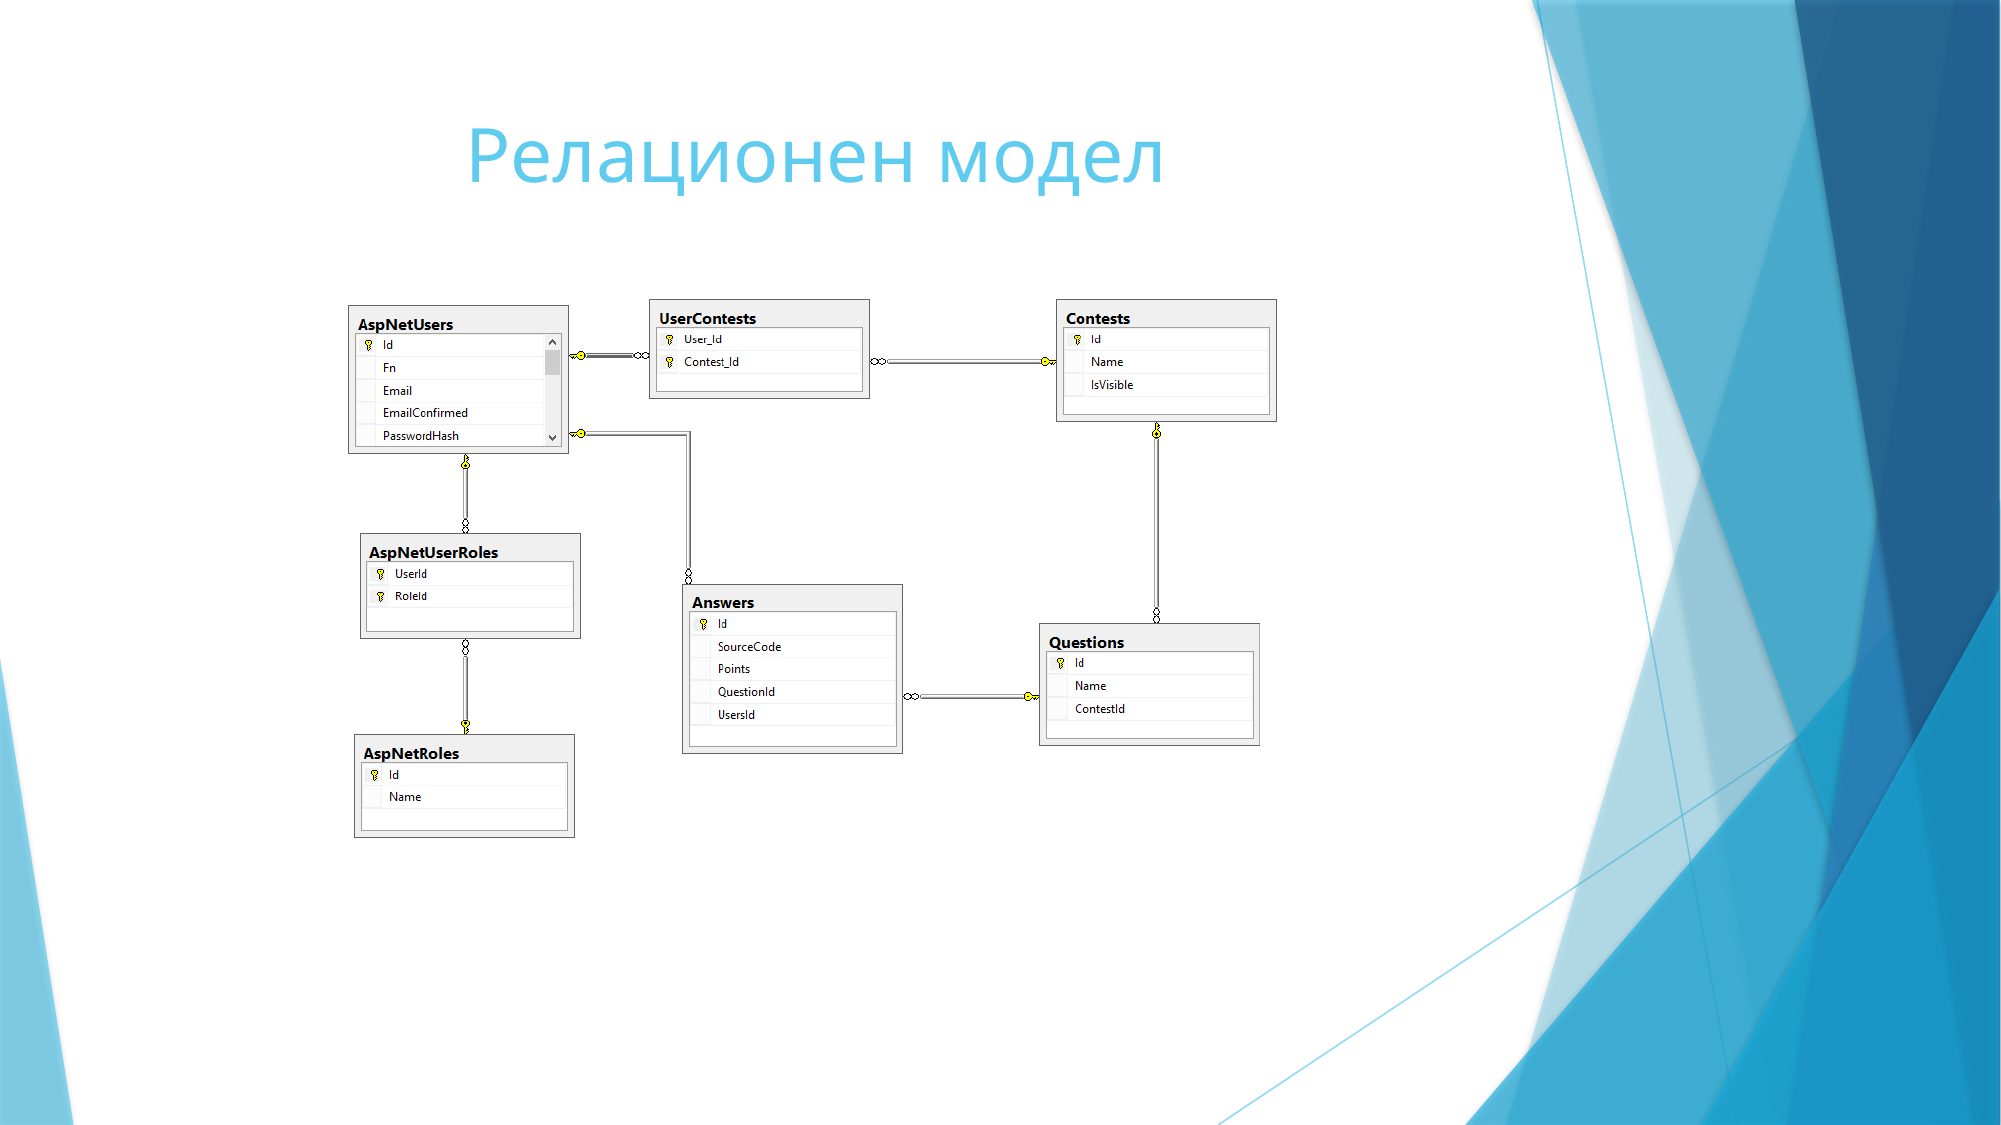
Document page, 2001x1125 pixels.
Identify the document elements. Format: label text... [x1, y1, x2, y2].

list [305, 275, 1439, 914]
title Релационен модел [111, 99, 1522, 218]
